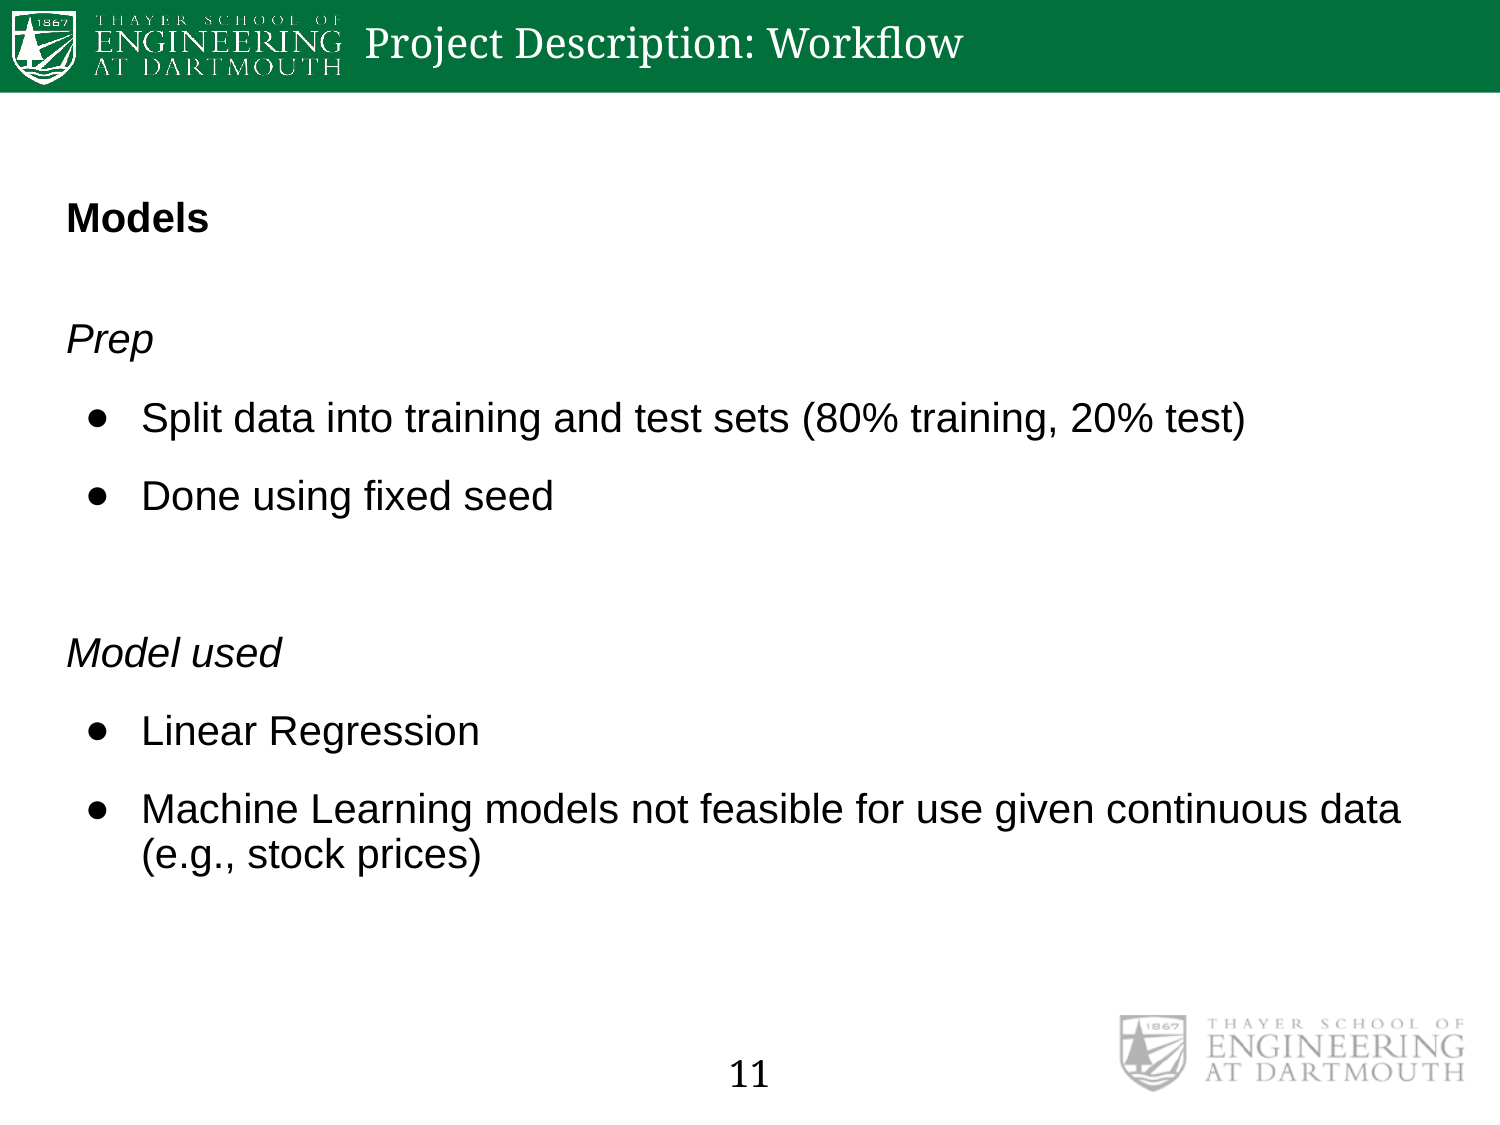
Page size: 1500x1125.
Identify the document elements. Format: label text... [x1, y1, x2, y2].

title Project Description: Workflow [349, 1, 1500, 90]
text_box Models [51, 186, 1449, 257]
text_box Prep Split data into training and test sets (80% training, 20% test) Done using fixed seed Model used Linear Regression Machine Learning models not feasible for use given continuous data (e.g., stock prices) [51, 302, 1449, 865]
picture [1111, 992, 1467, 1093]
slide_number 11 [581, 1042, 919, 1103]
picture [12, 11, 342, 85]
